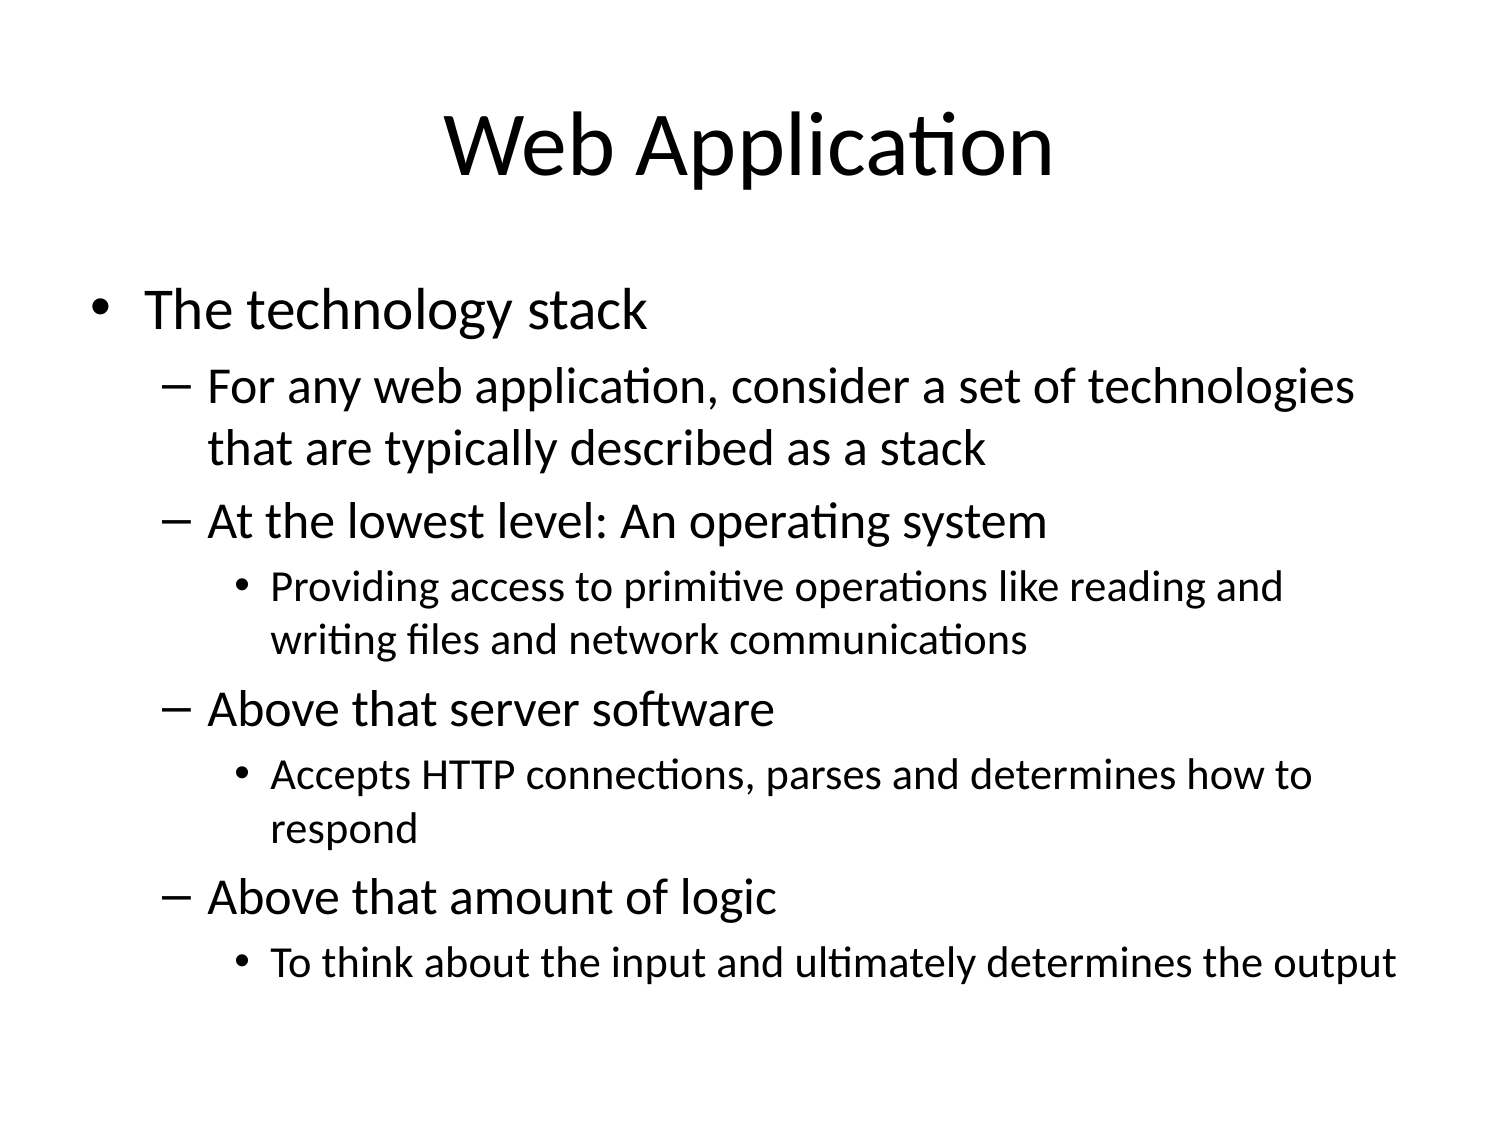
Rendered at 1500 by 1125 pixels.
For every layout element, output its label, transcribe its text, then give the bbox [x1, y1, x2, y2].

list The technology stack For any web application, consider a set of technologies that are typically described as a stack At the lowest level: An operating system Providing access to primitive operations like reading and writing files and network communications Above that server software Accepts HTTP connections, parses and determines how to respond Above that amount of logic To think about the input and ultimately determines the output [75, 262, 1425, 1005]
title Web Application [75, 45, 1425, 233]
